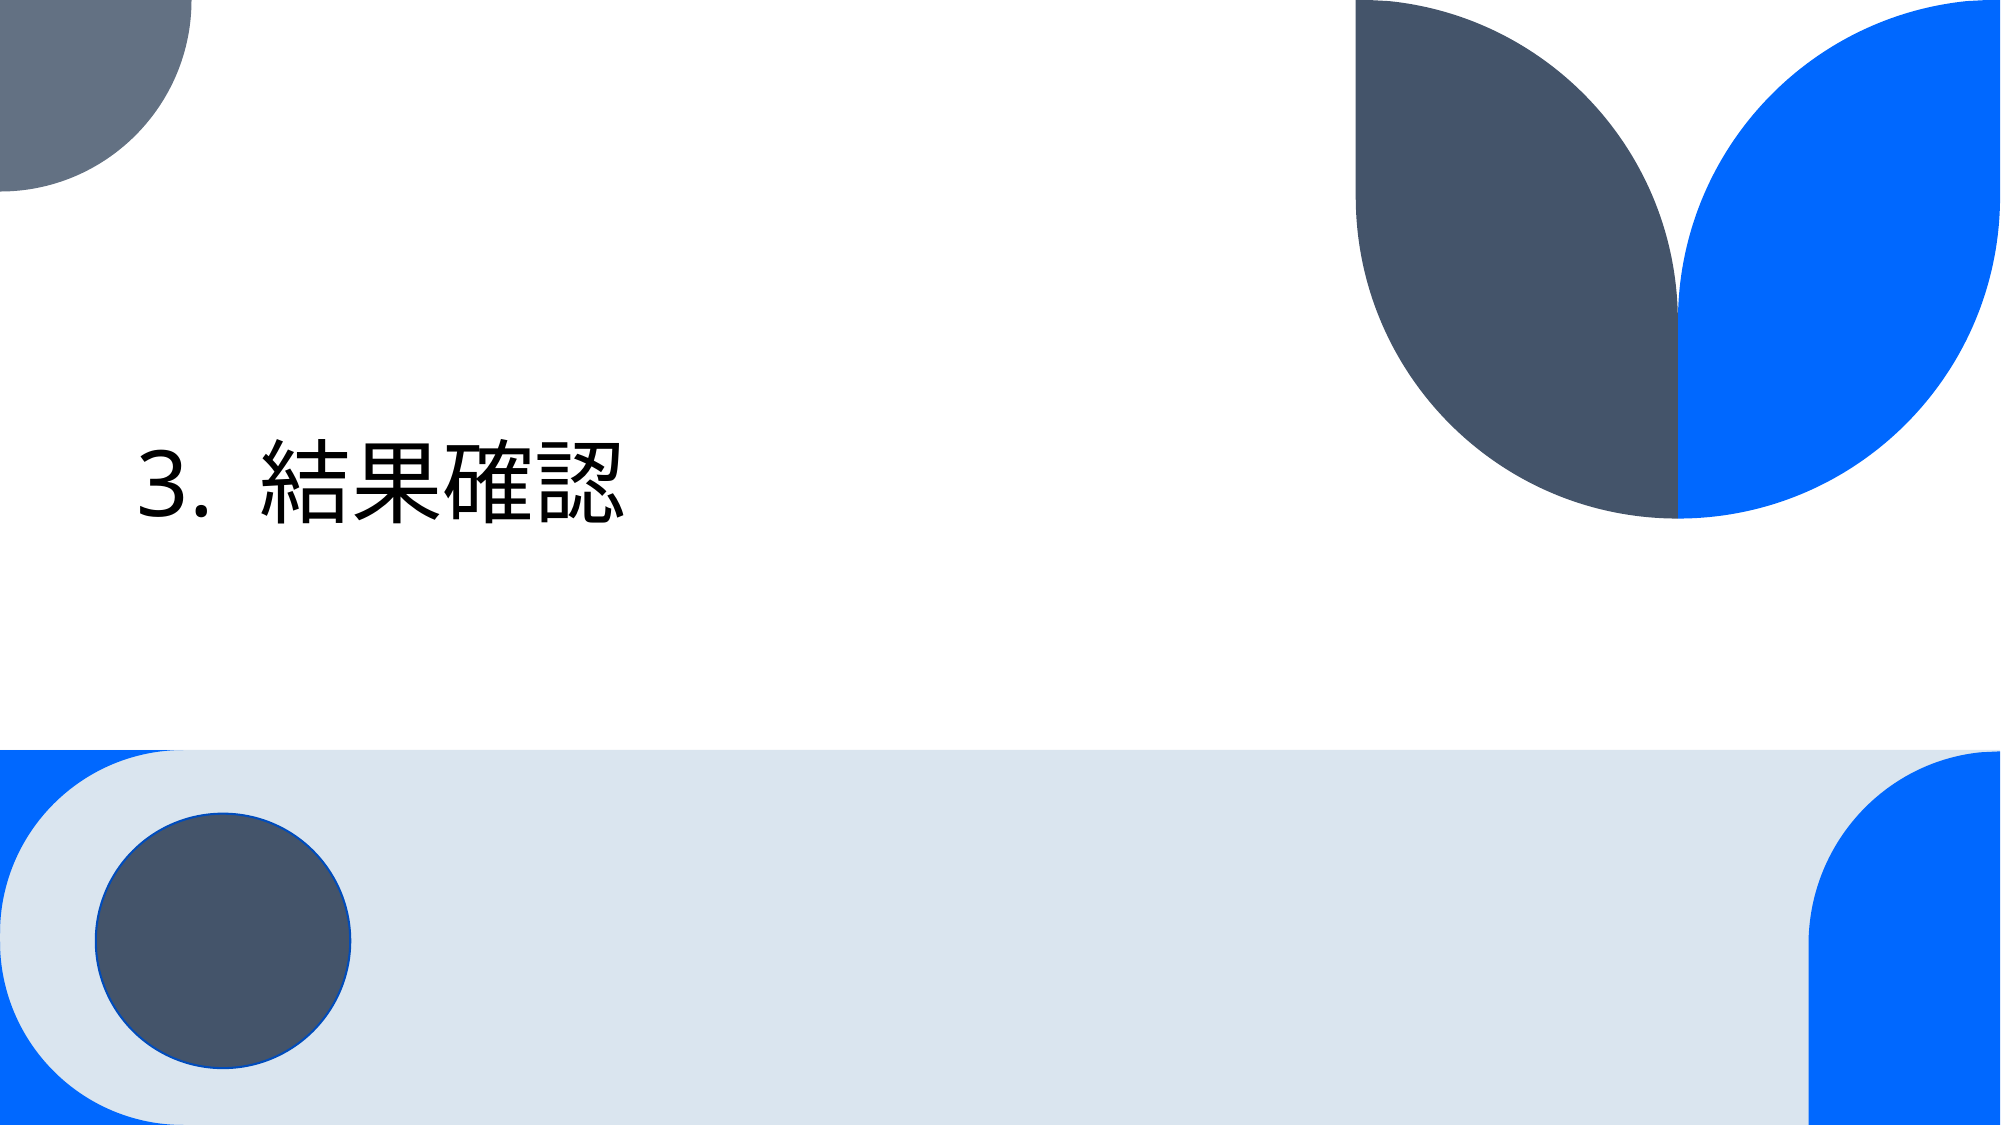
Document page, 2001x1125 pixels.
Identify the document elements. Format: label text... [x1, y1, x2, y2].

subtitle 3. 結果確認 [121, 430, 1681, 688]
